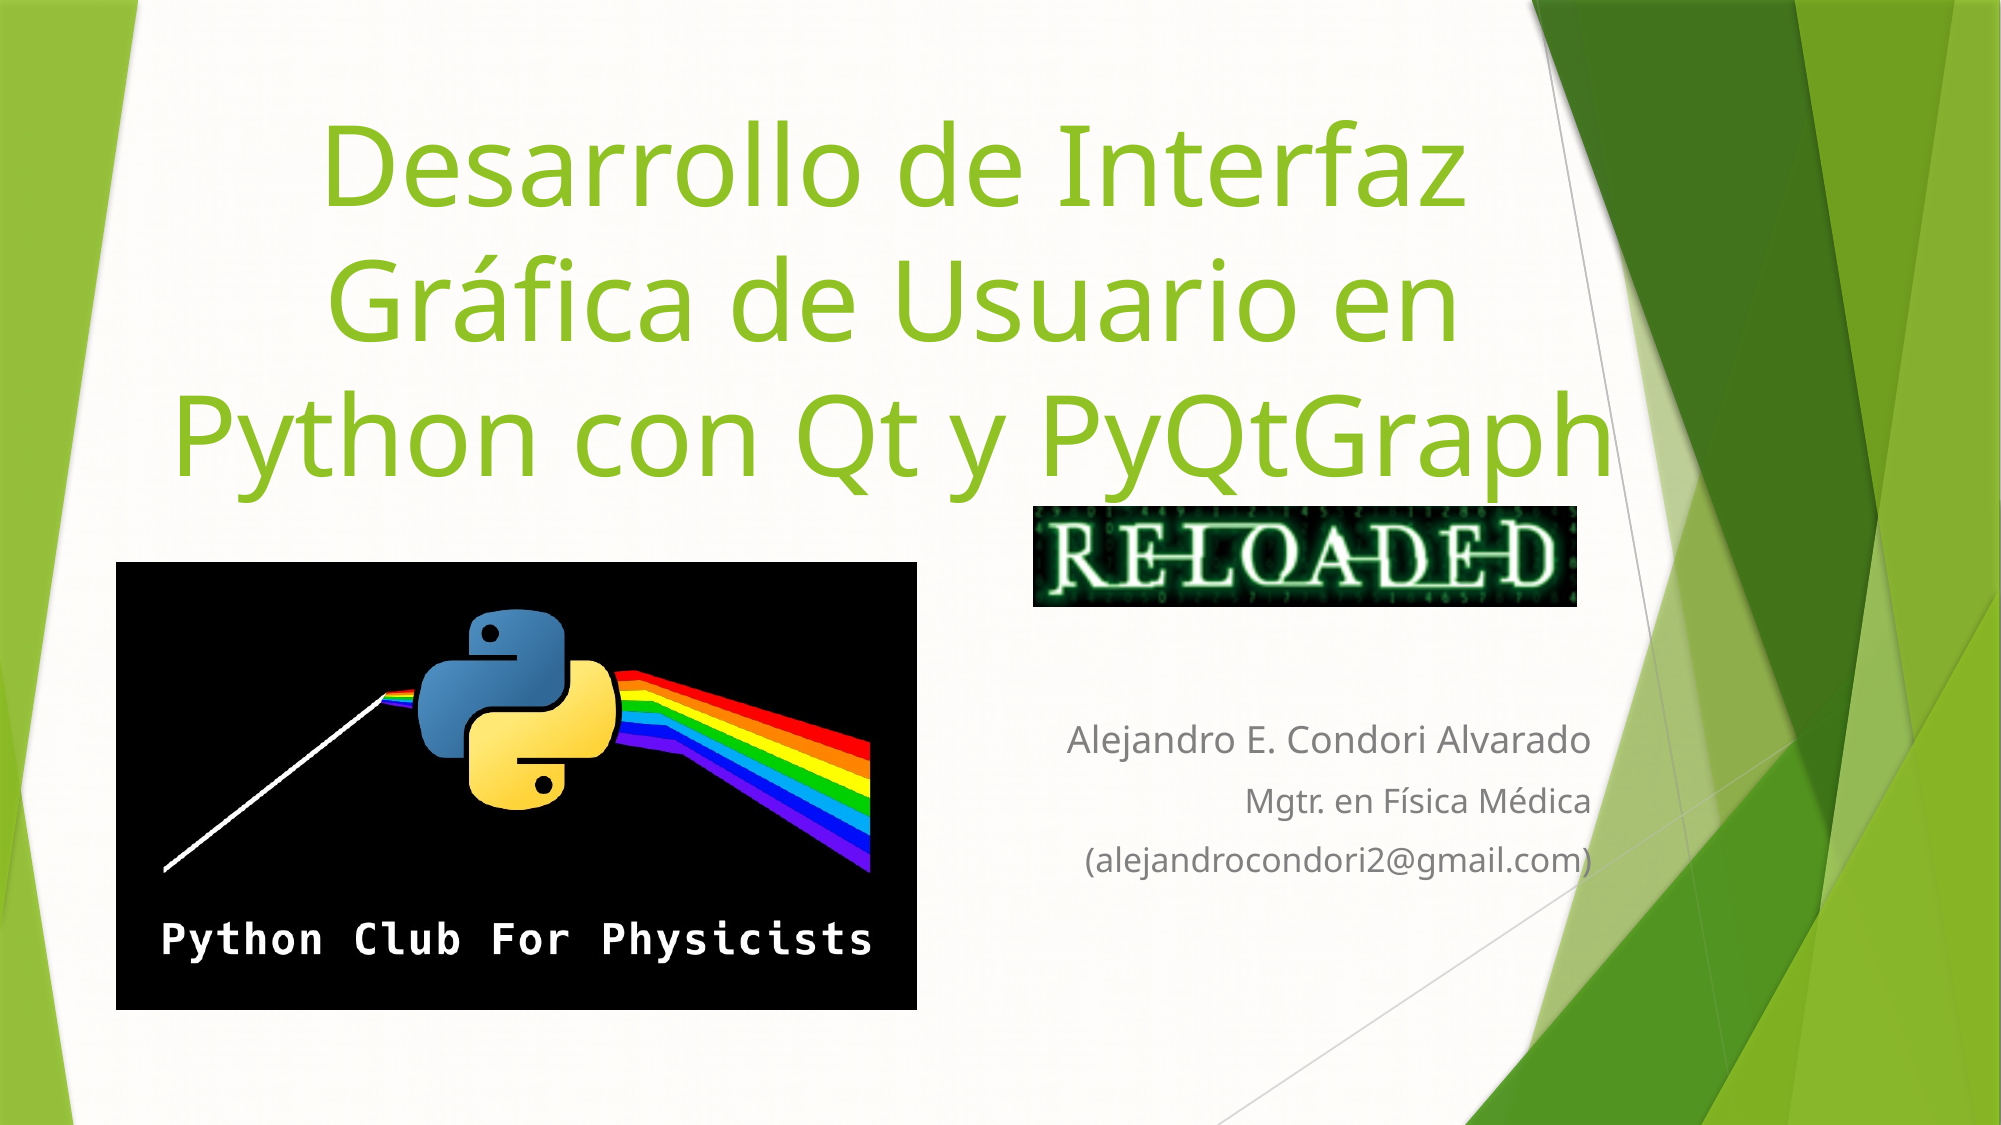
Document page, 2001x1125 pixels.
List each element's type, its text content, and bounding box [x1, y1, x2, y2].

picture [115, 561, 917, 1010]
subtitle Alejandro E. Condori Alvarado Mgtr. en Física Médica (alejandrocondori2@gmail.com) [922, 708, 1608, 889]
title Desarrollo de Interfaz Gráfica de Usuario en Python con Qt y PyQtGraph [150, 236, 1638, 507]
picture [1033, 506, 1577, 607]
